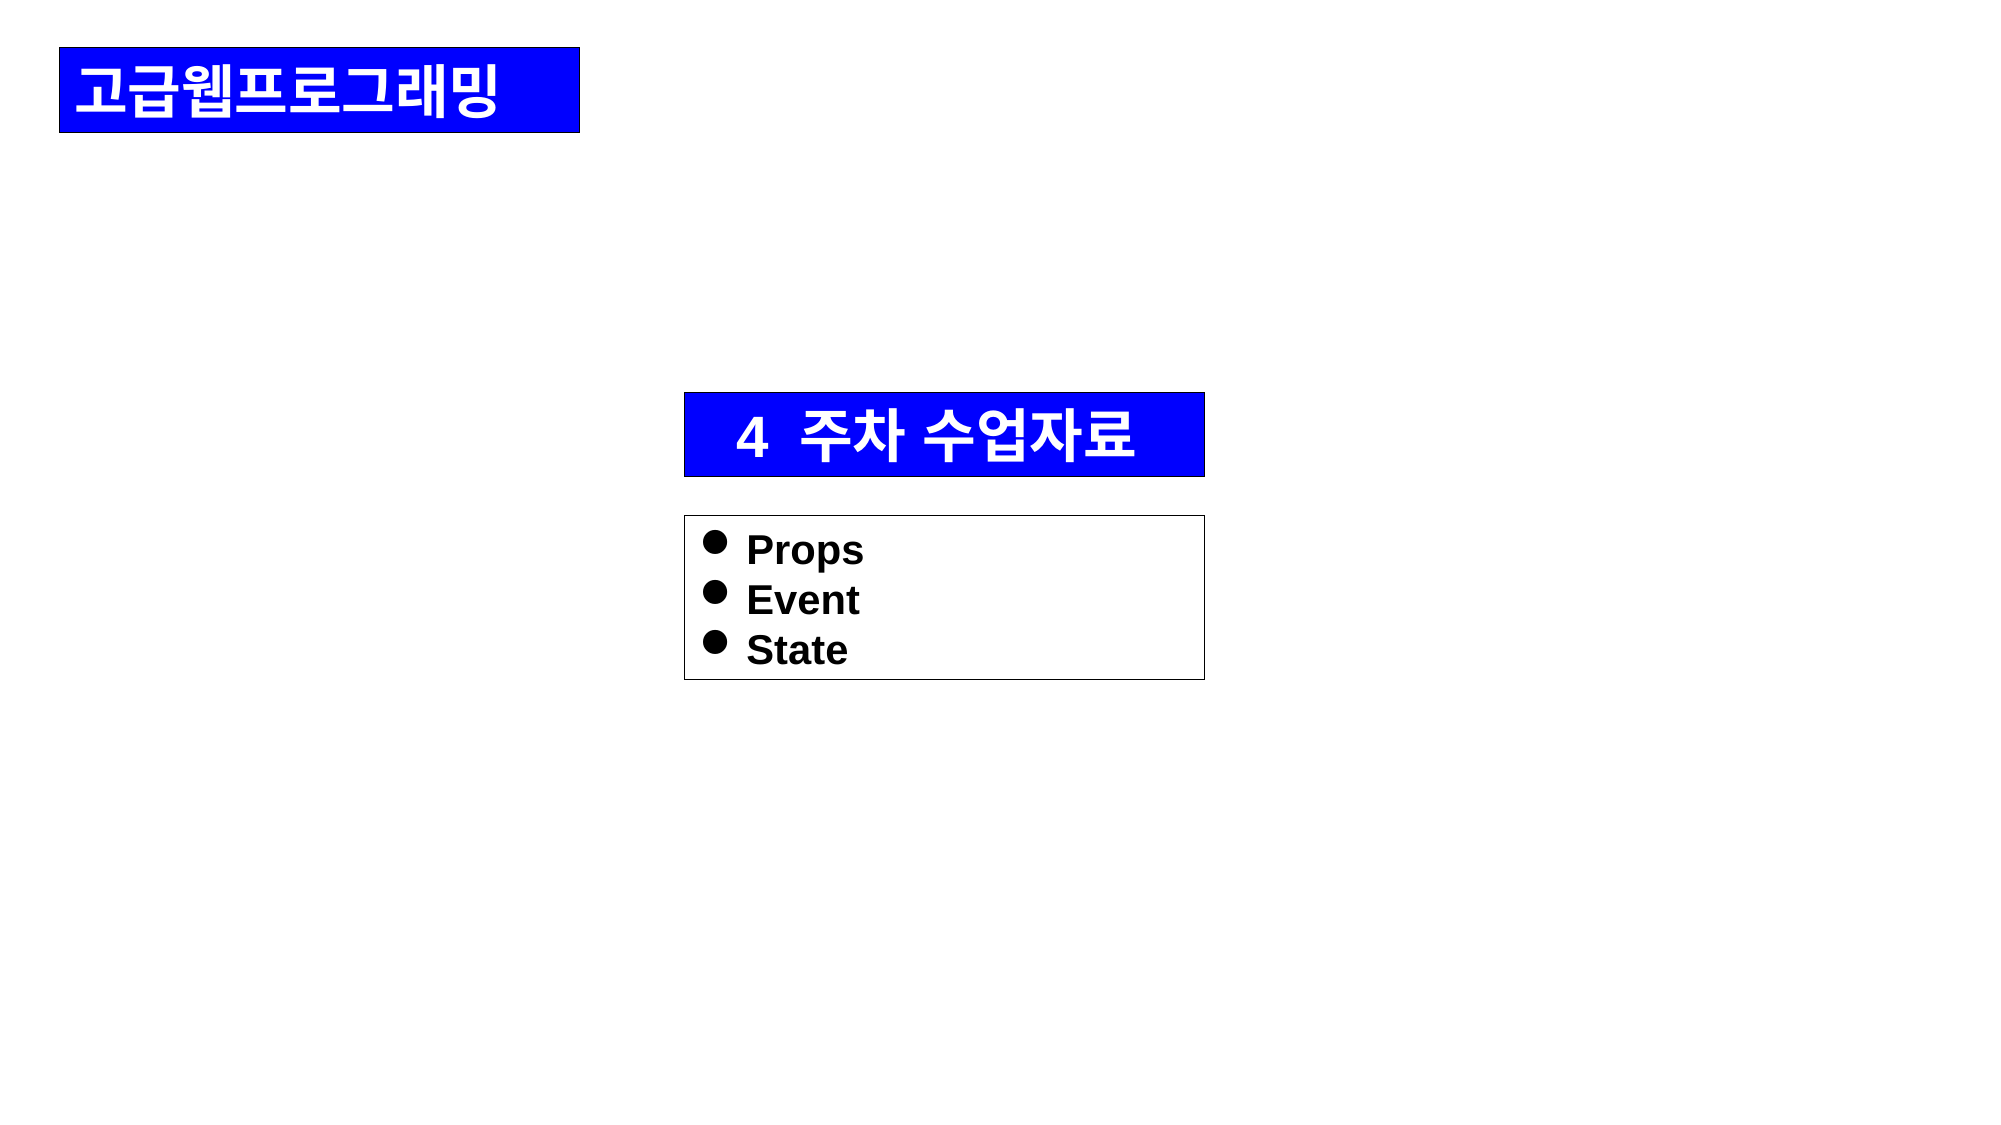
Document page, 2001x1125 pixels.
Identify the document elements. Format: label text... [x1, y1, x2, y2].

text_box Props Event State [684, 515, 1205, 680]
text_box 4 주차 수업자료 [684, 392, 1205, 477]
text_box 고급웹프로그래밍 [59, 47, 580, 133]
